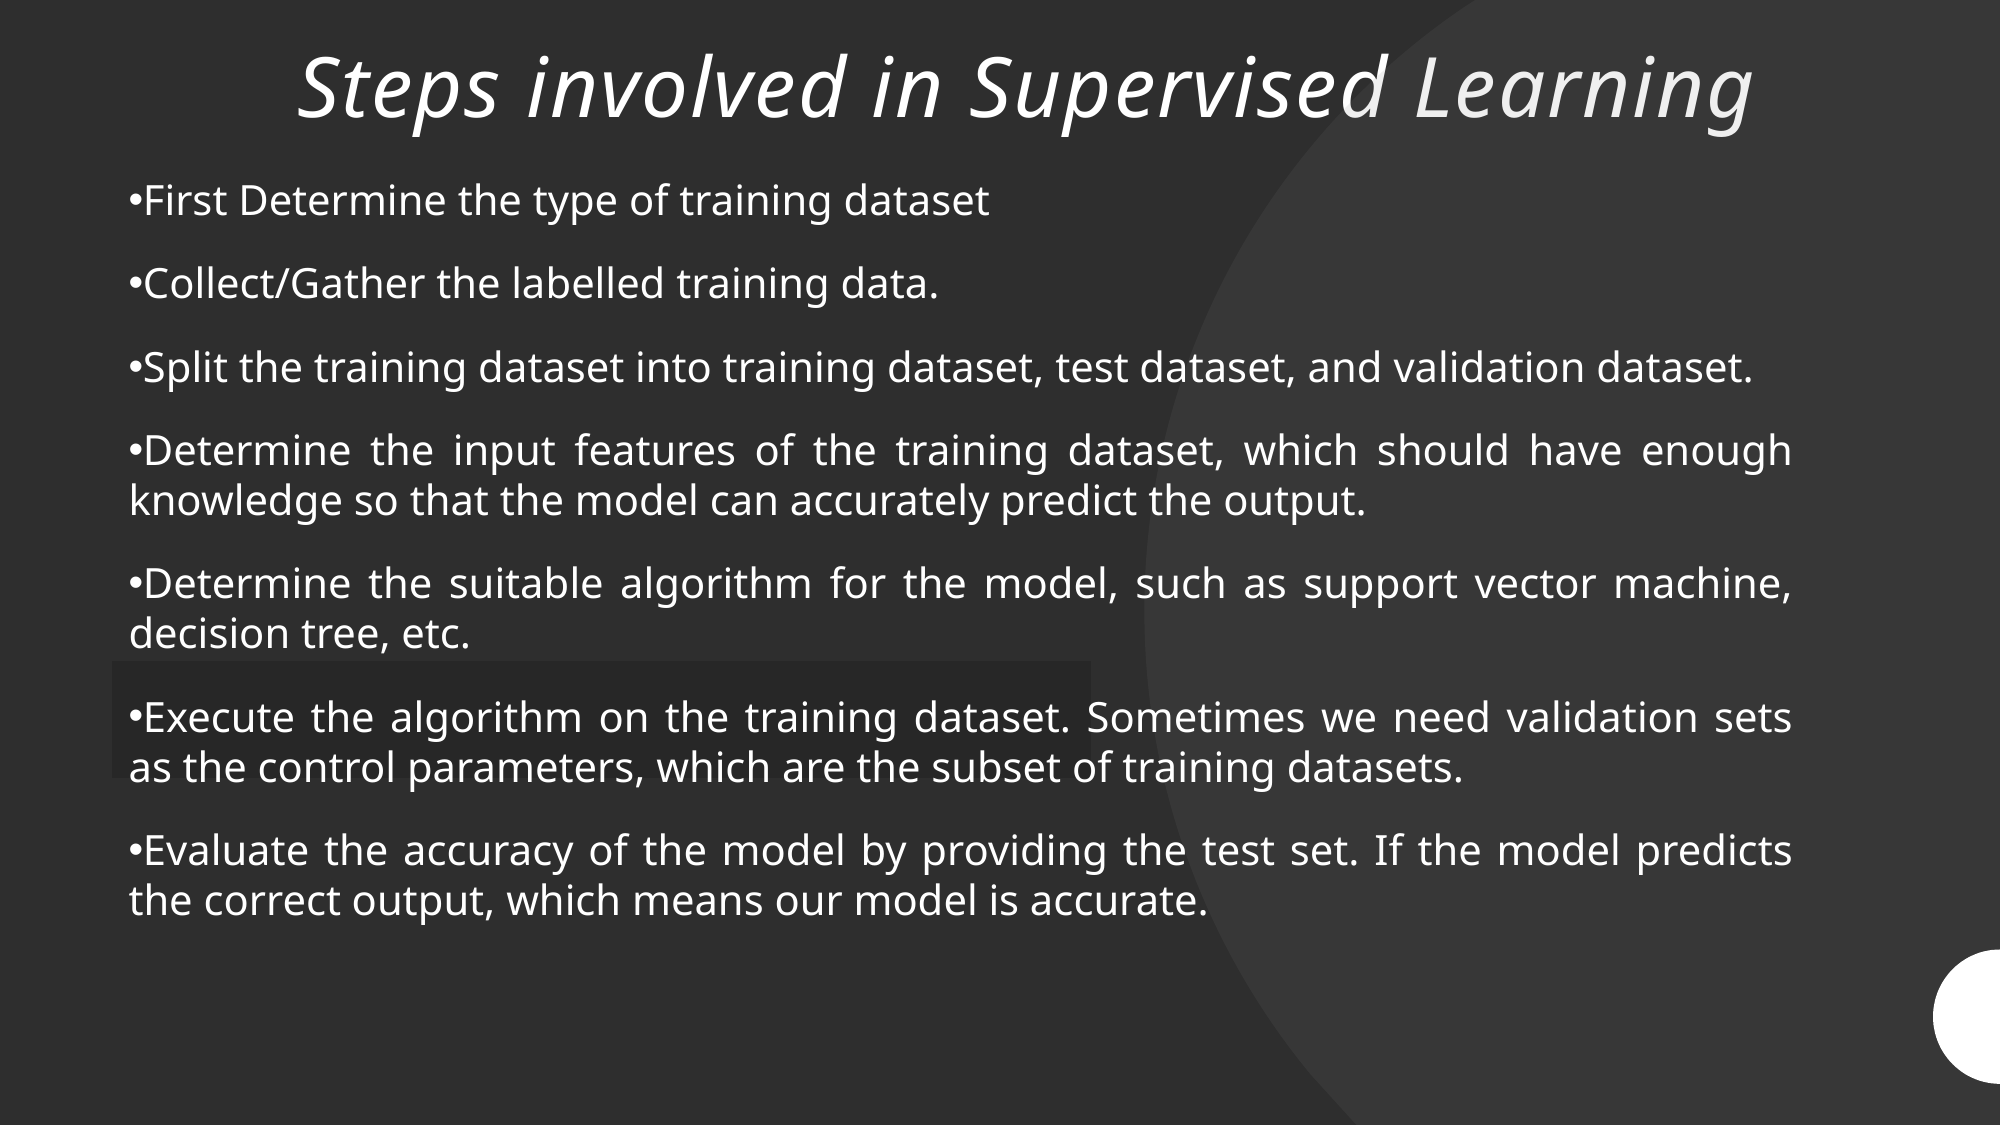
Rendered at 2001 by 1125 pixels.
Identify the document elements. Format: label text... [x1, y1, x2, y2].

text_box [0, 0, 1354, 1125]
subtitle First Determine the type of training dataset Collect/Gather the labelled training data. Split the training dataset into training dataset, test dataset, and validation dataset. Determine the input features of the training dataset, which should have enough knowledge so that the model can accurately predict the output. Determine the suitable algorithm for the model, such as support vector machine, decision tree, etc. Execute the algorithm on the training dataset. Sometimes we need validation sets as the control parameters, which are the subset of training datasets. Evaluate the accuracy of the model by providing the test set. If the model predicts the correct output, which means our model is accurate. [113, 166, 1809, 857]
text_box [1933, 949, 2000, 1084]
text_box [1185, 0, 2000, 1125]
title Steps involved in Supervised Learning [242, 0, 1471, 166]
